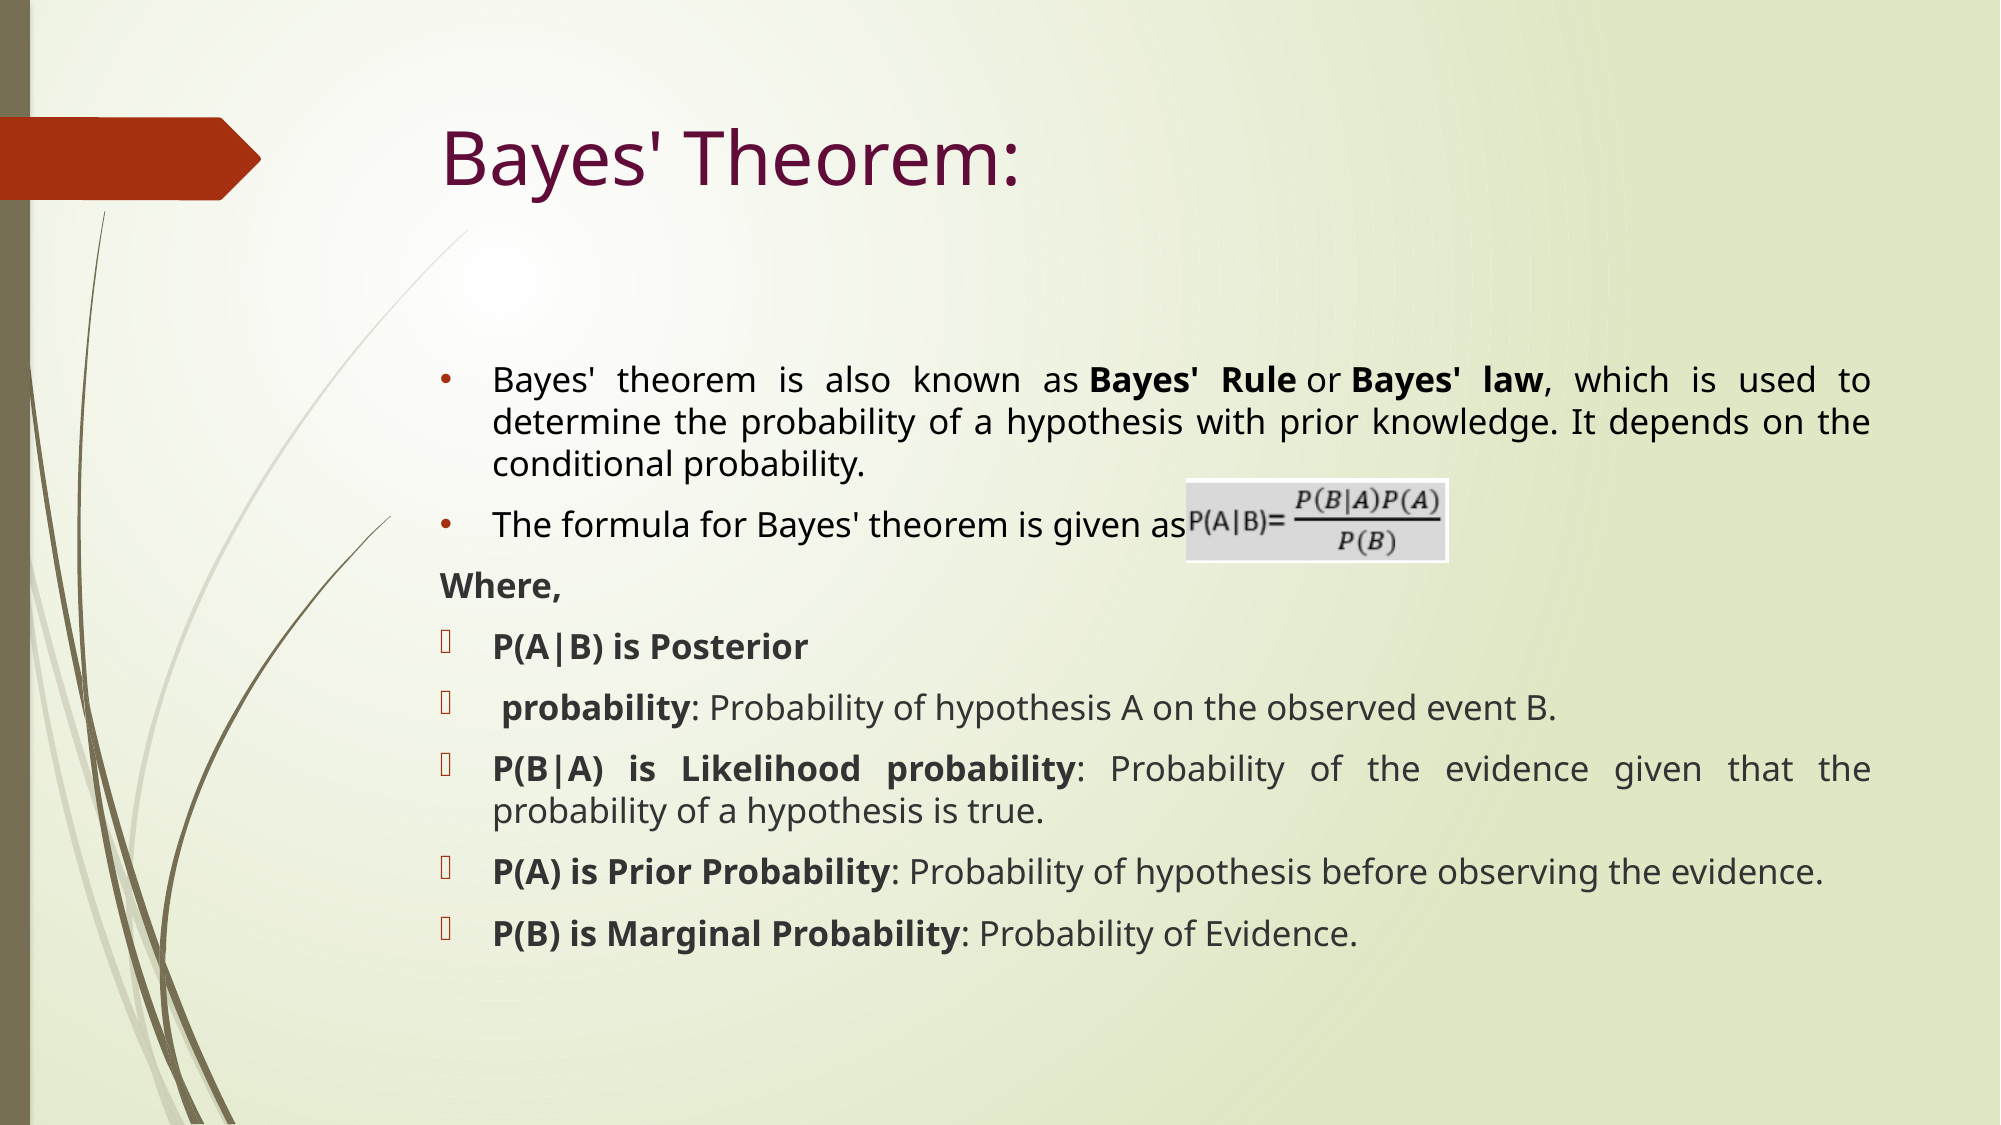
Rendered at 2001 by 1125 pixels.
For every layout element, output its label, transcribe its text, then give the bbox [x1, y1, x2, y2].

title Bayes' Theorem: [425, 102, 1888, 313]
list Bayes' theorem is also known as Bayes' Rule or Bayes' law, which is used to determine the probability of a hypothesis with prior knowledge. It depends on the conditional probability. The formula for Bayes' theorem is given as: Where, P(A|B) is Posterior probability: Probability of hypothesis A on the observed event B. P(B|A) is Likelihood probability: Probability of the evidence given that the probability of a hypothesis is true. P(A) is Prior Probability: Probability of hypothesis before observing the evidence. P(B) is Marginal Probability: Probability of Evidence. [424, 350, 1888, 970]
picture [1186, 478, 1450, 563]
